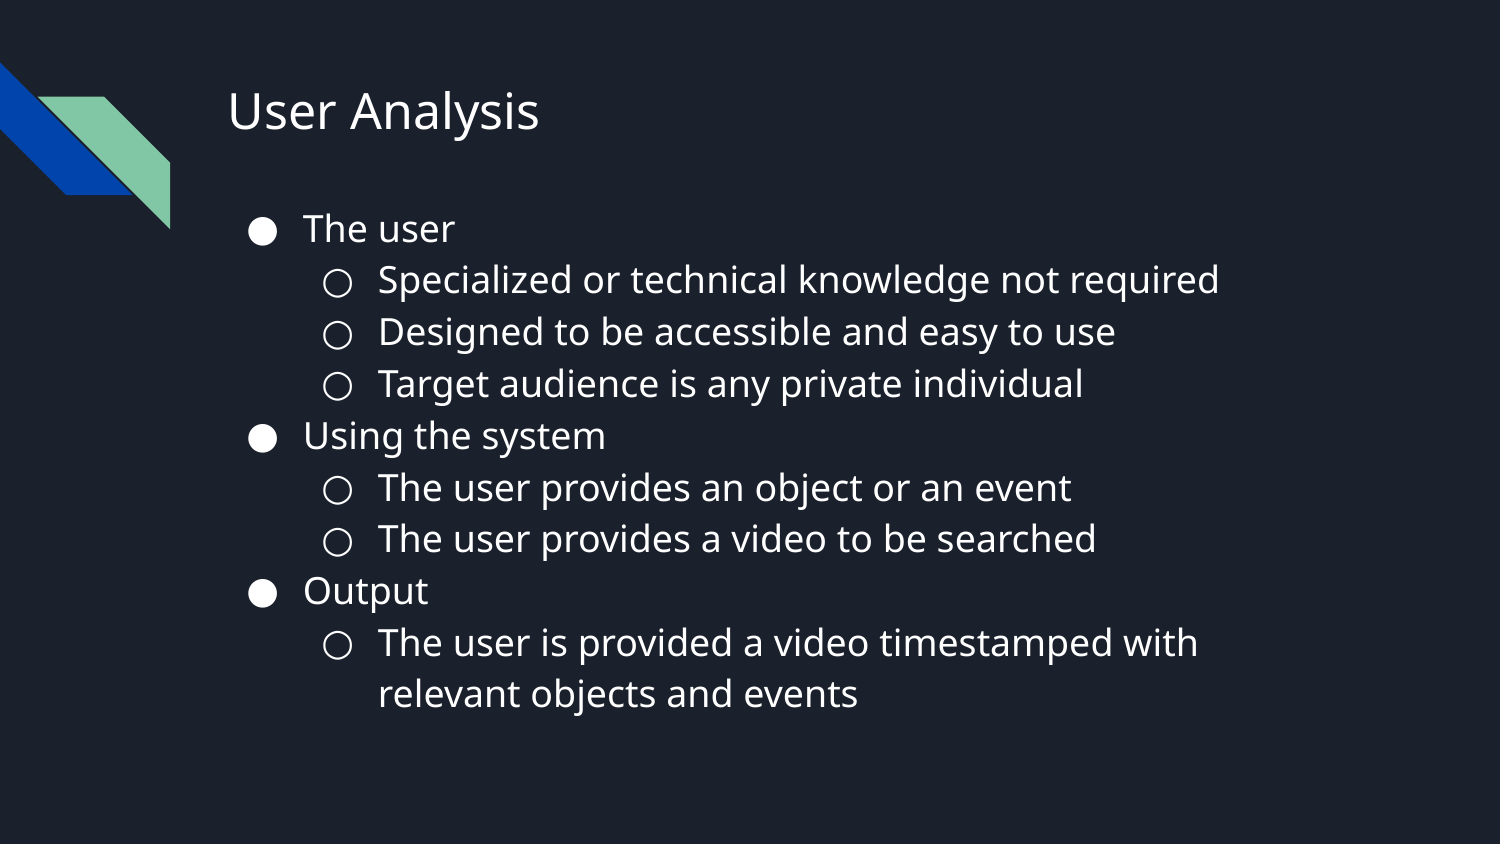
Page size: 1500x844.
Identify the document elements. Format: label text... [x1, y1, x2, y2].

title User Analysis [212, 64, 1368, 183]
list The user Specialized or technical knowledge not required Designed to be accessible and easy to use Target audience is any private individual Using the system The user provides an object or an event The user provides a video to be searched Output The user is provided a video timestamped with relevant objects and events [212, 183, 1368, 661]
